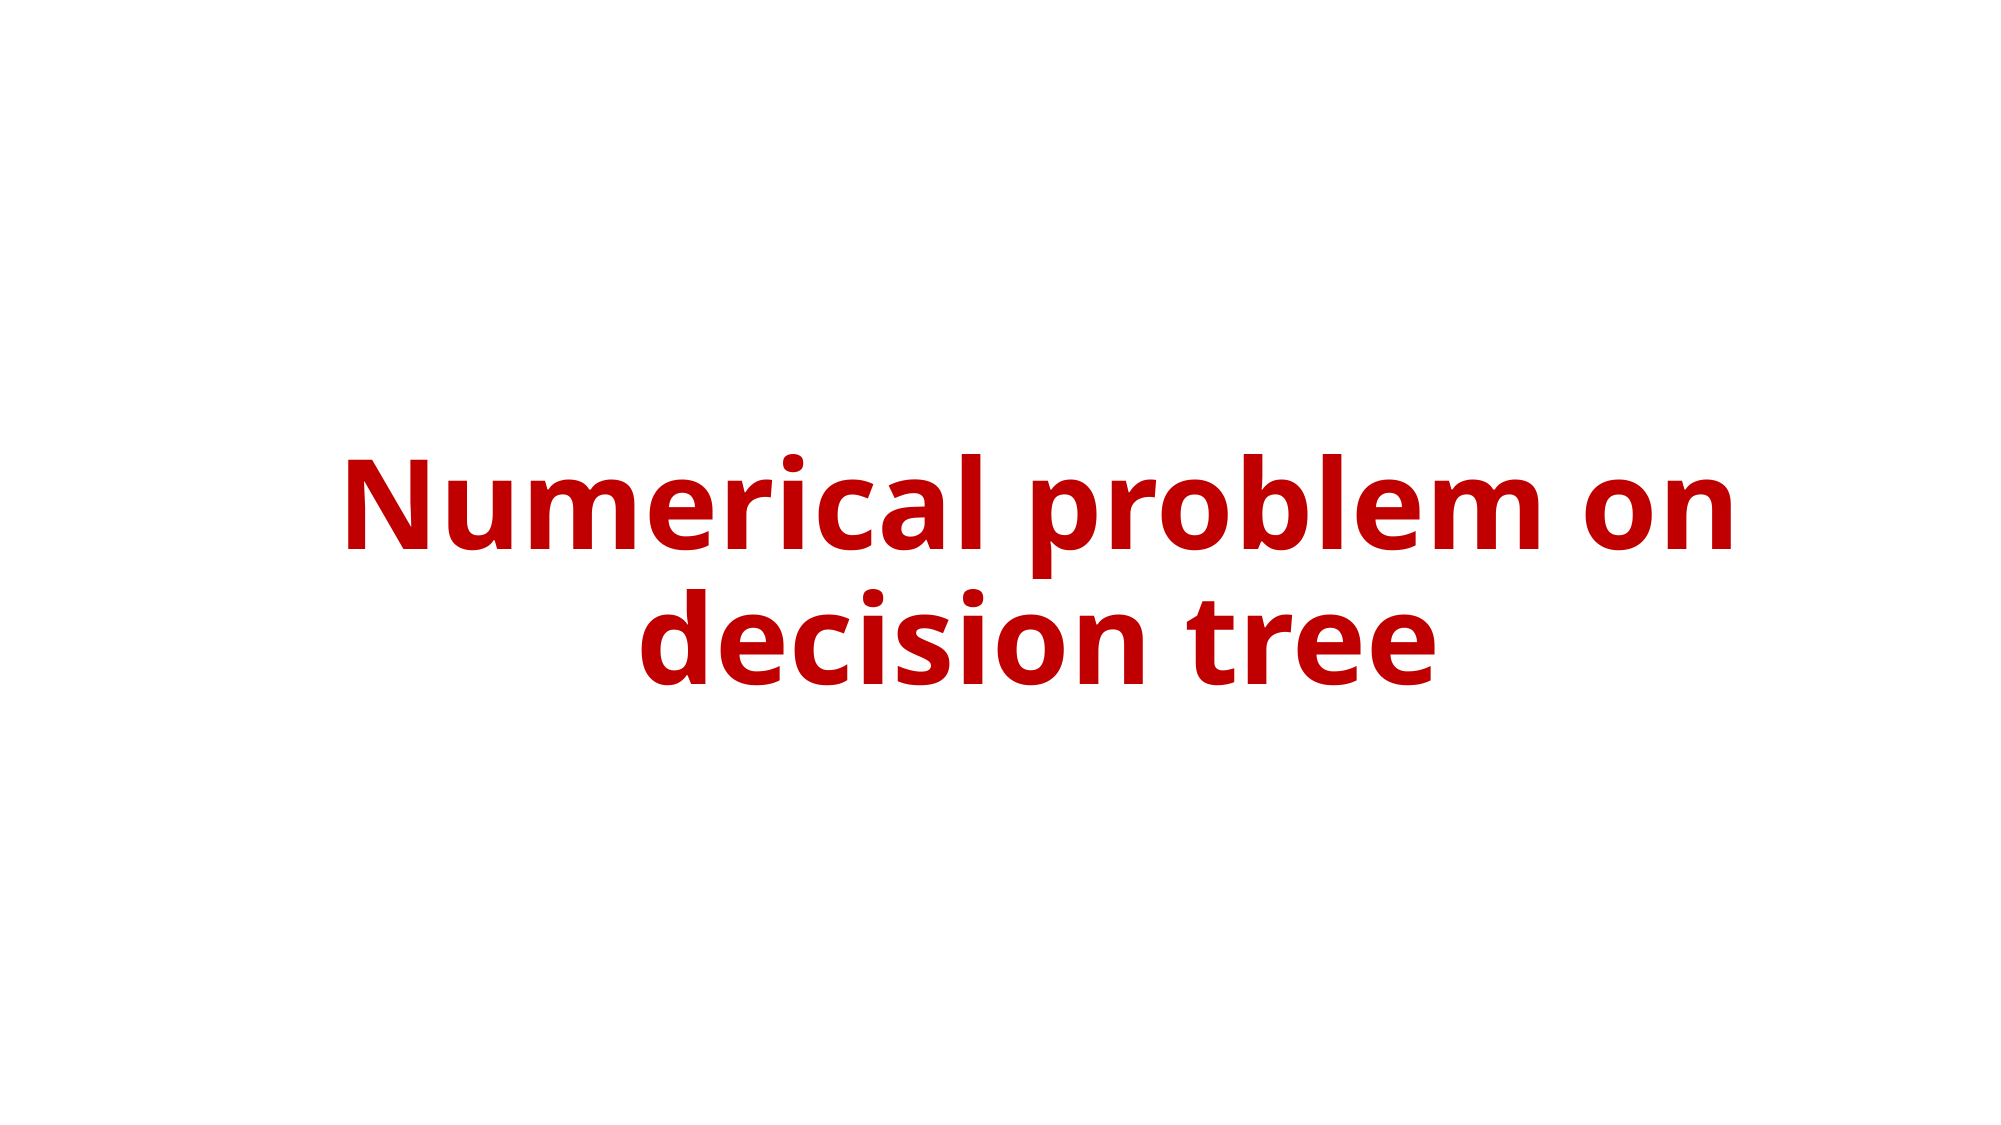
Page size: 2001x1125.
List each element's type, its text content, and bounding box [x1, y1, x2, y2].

title Numerical problem on decision tree [289, 327, 1790, 720]
